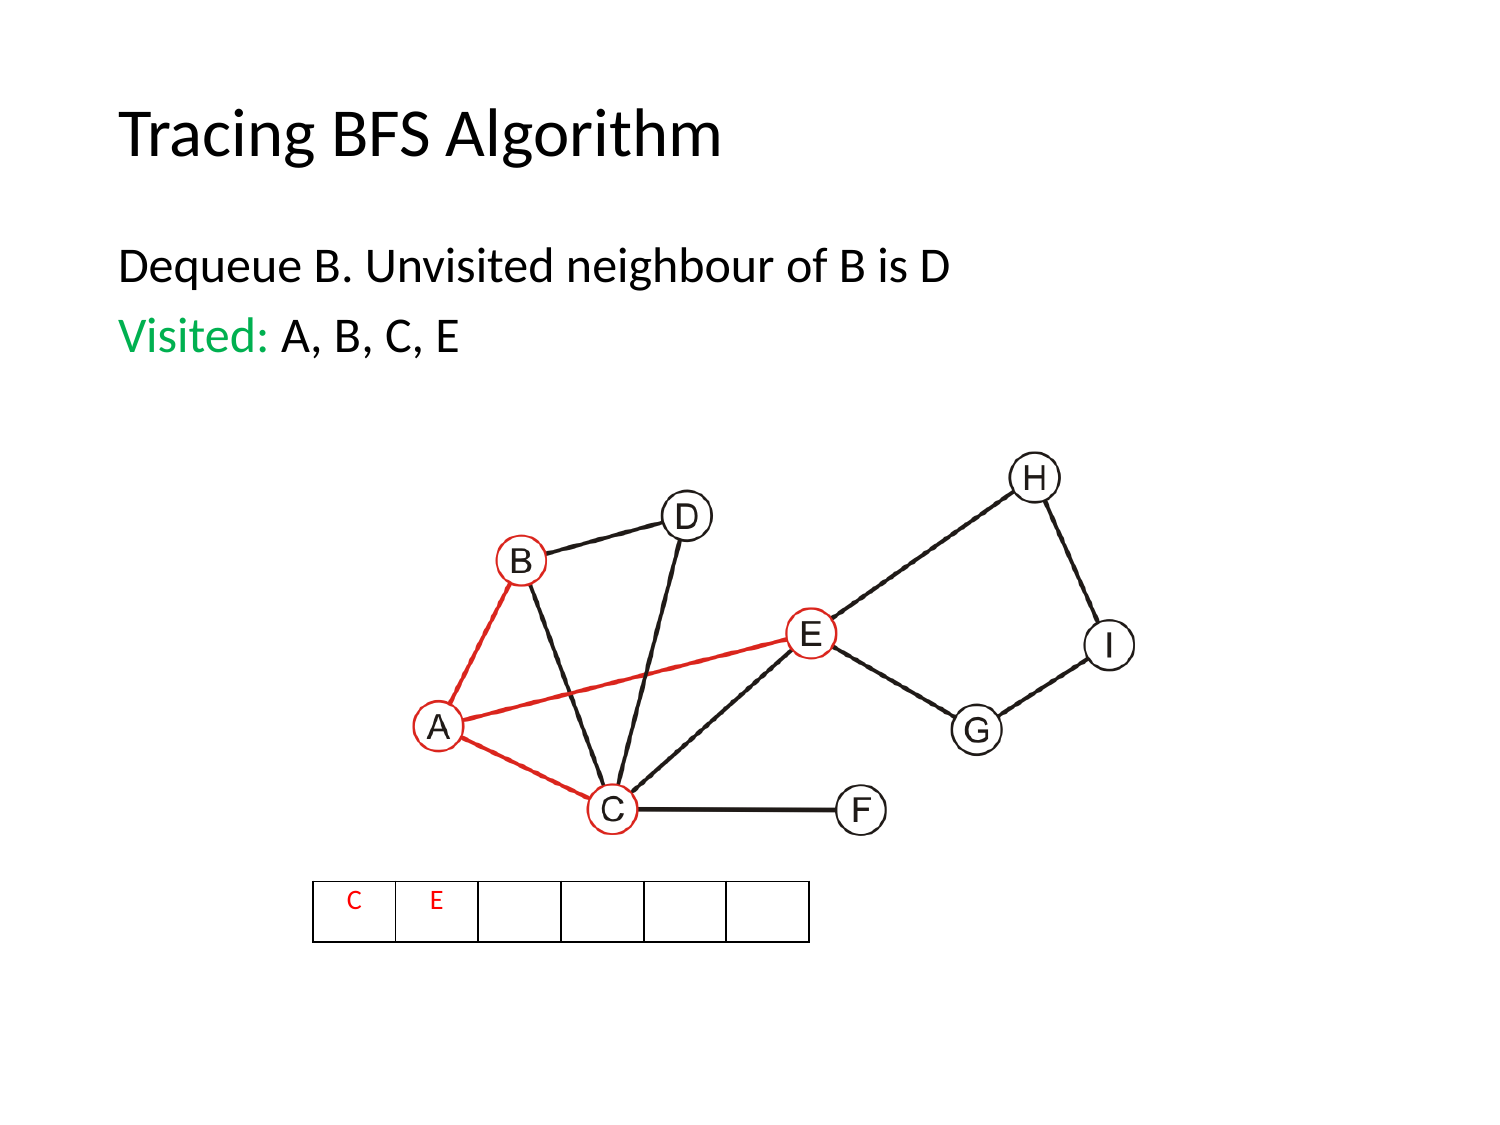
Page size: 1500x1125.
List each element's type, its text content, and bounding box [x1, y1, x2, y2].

list Dequeue B. Unvisited neighbour of B is D Visited: A, B, C, E [103, 231, 1397, 1014]
table_header [645, 882, 725, 941]
table_header E [396, 882, 477, 941]
picture [405, 444, 1142, 842]
table_header C [314, 882, 395, 941]
table_header [727, 882, 808, 941]
table_header [562, 882, 643, 941]
title Tracing BFS Algorithm [103, 59, 1397, 209]
table_header [479, 882, 560, 941]
